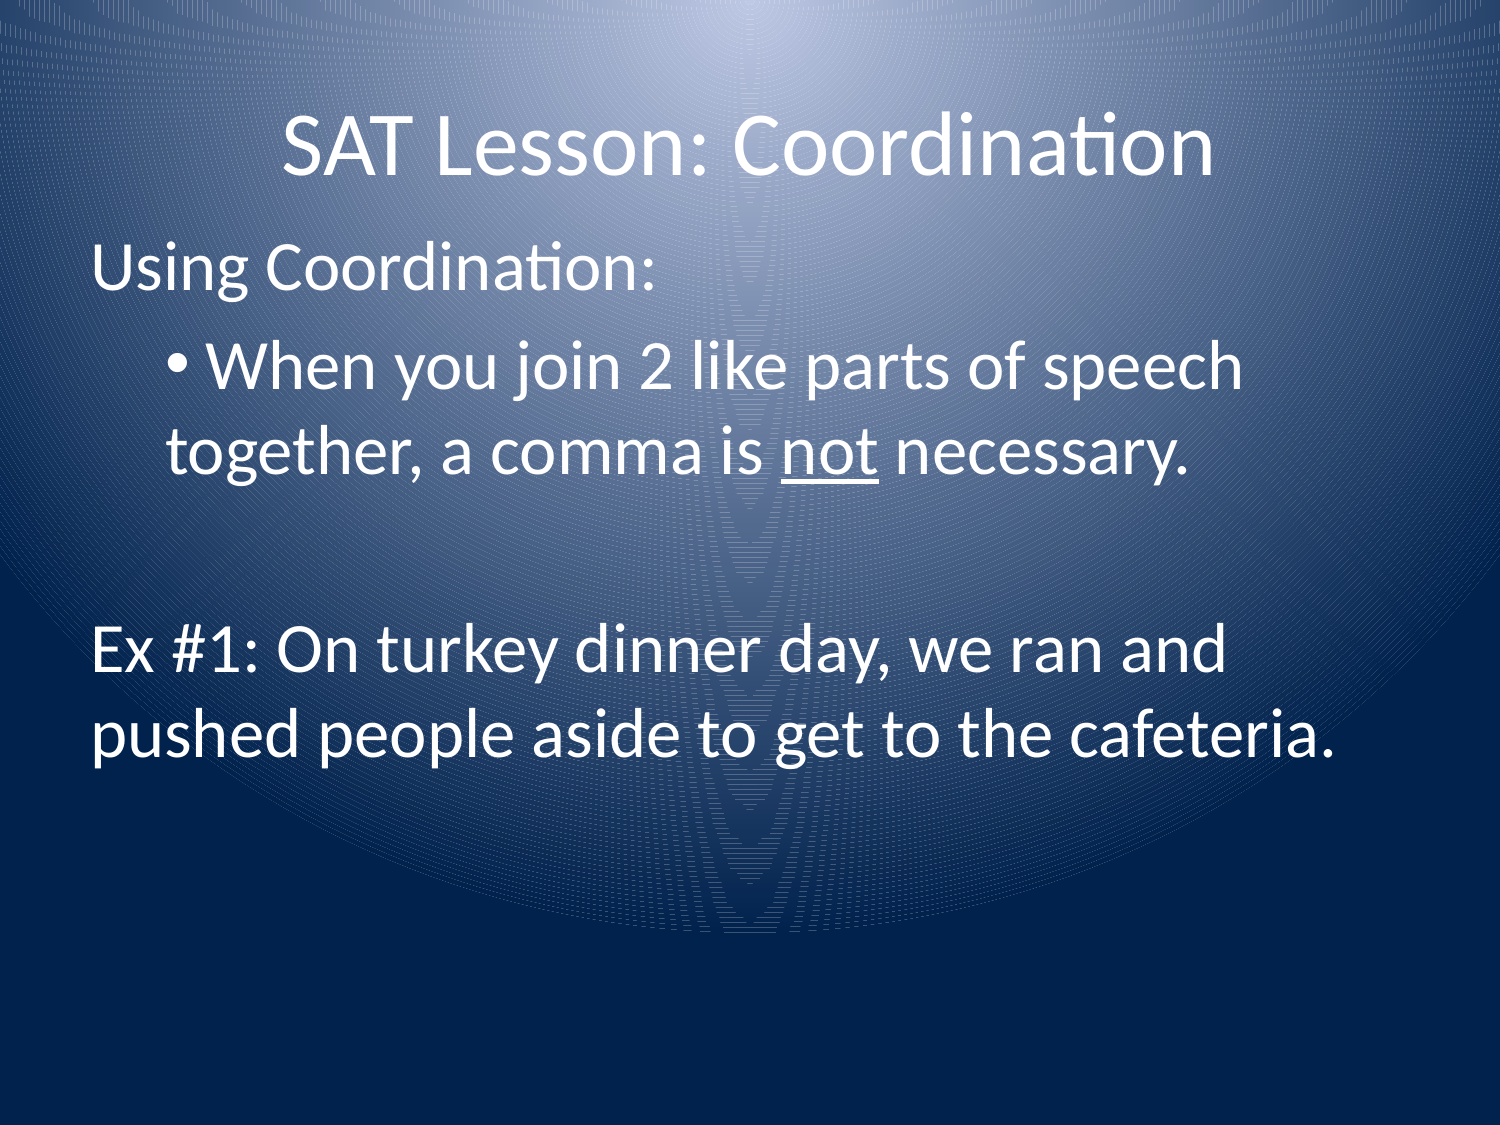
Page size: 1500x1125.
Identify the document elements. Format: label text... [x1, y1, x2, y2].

title SAT Lesson: Coordination [74, 44, 1426, 212]
list Using Coordination: When you join 2 like parts of speech together, a comma is not necessary. Ex #1: On turkey dinner day, we ran and pushed people aside to get to the cafeteria. [74, 212, 1426, 1043]
